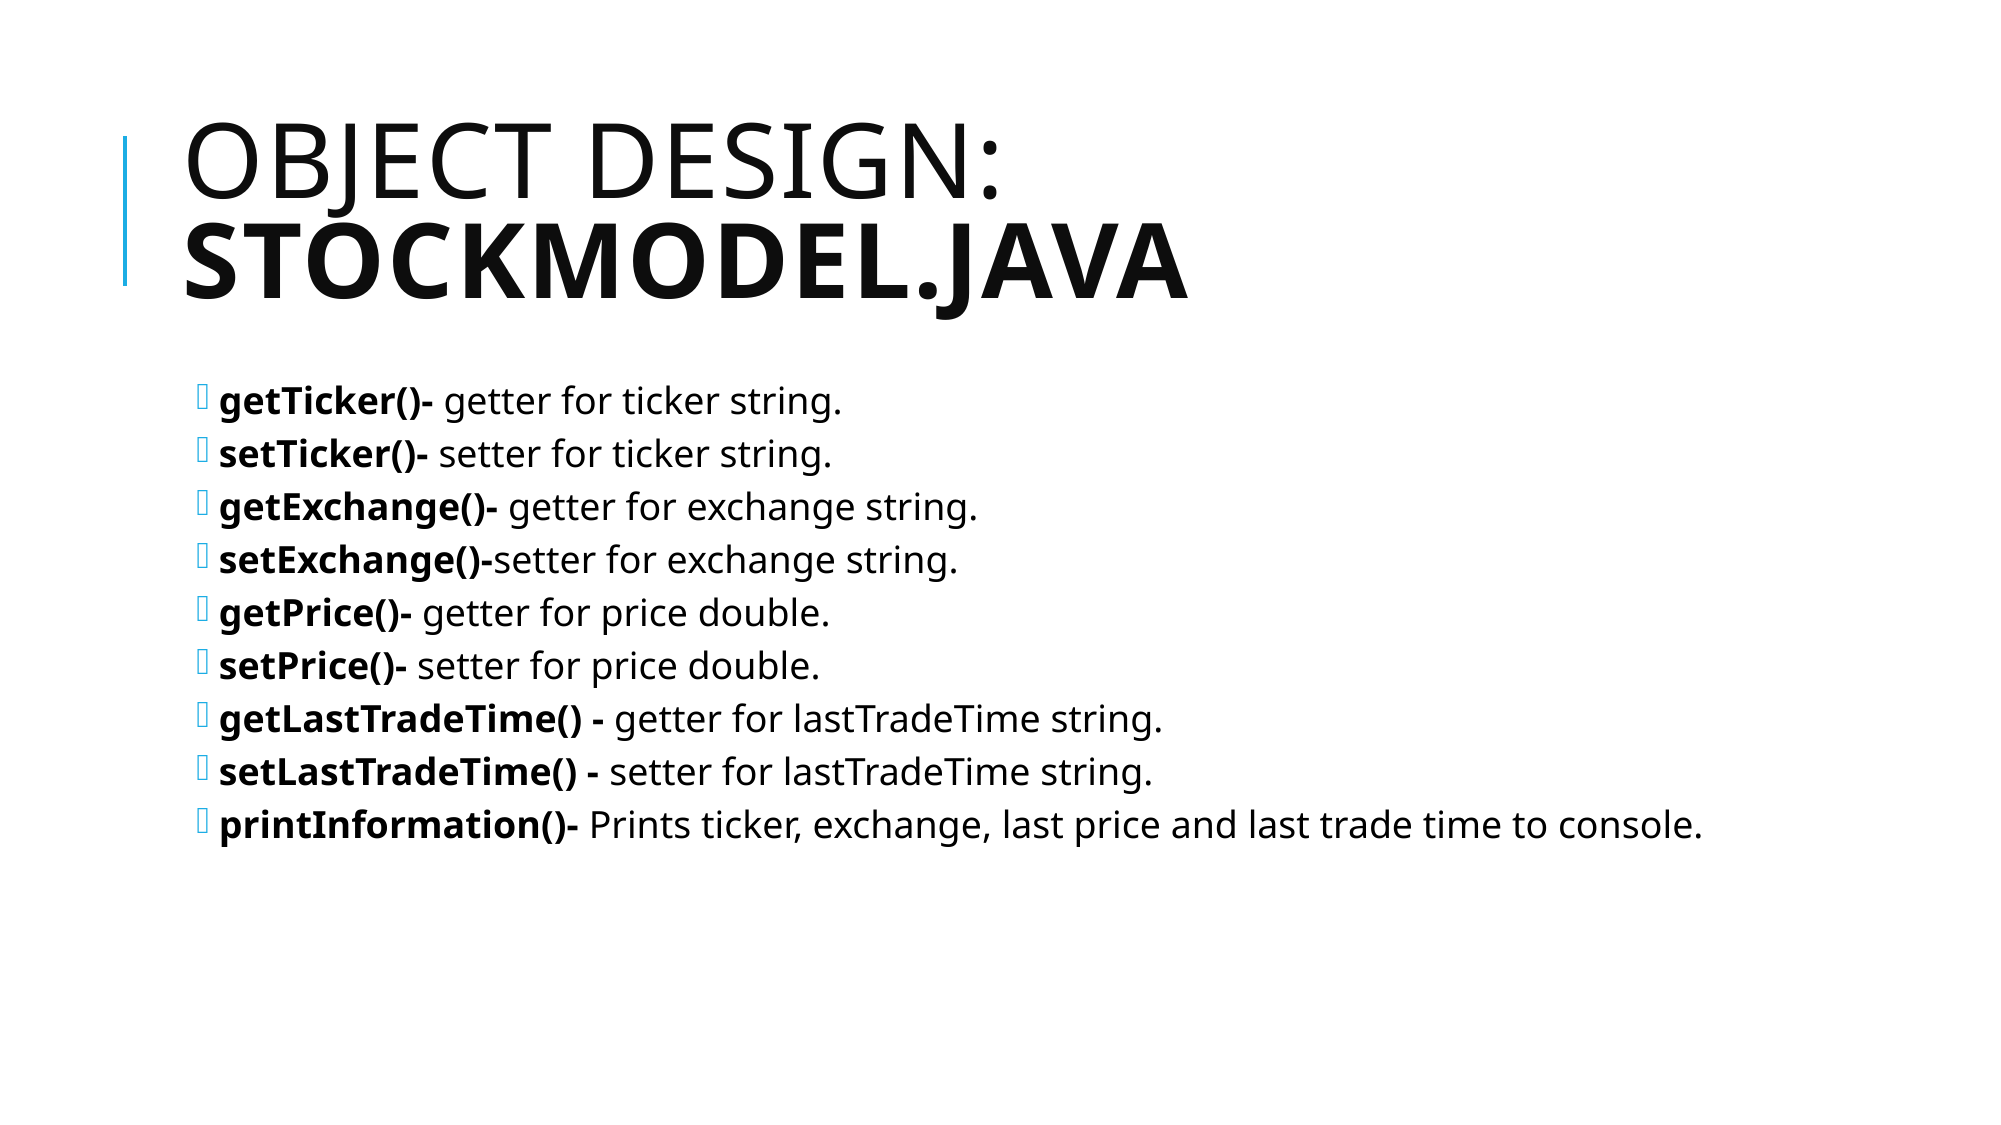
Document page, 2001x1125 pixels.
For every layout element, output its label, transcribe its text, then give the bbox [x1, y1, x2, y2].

title Object design: StockModel.java [168, 96, 1763, 342]
list getTicker()- getter for ticker string. setTicker()- setter for ticker string. getExchange()- getter for exchange string. setExchange()-setter for exchange string. getPrice()- getter for price double. setPrice()- setter for price double. getLastTradeTime() - getter for lastTradeTime string. setLastTradeTime() - setter for lastTradeTime string. printInformation()- Prints ticker, exchange, last price and last trade time to console. [168, 375, 1763, 1035]
